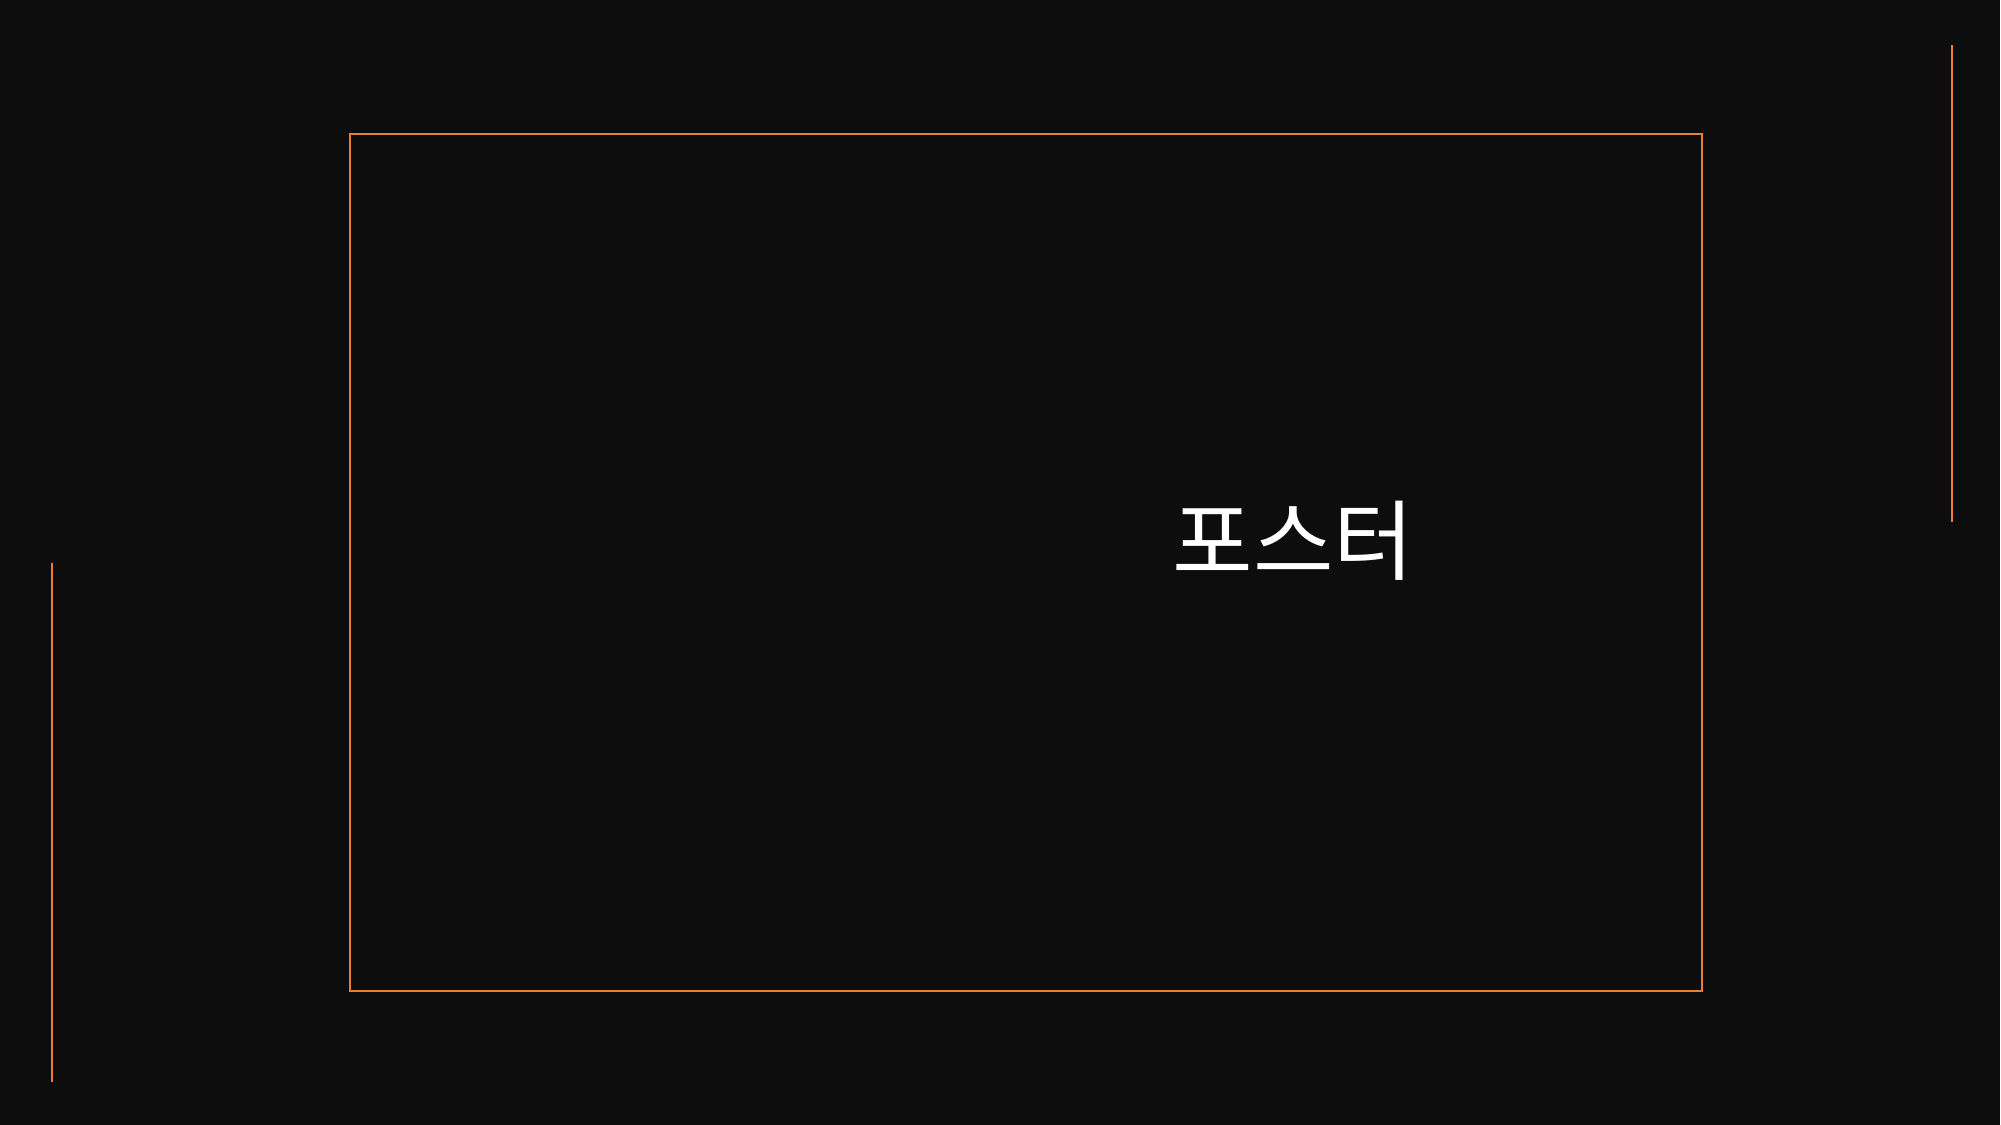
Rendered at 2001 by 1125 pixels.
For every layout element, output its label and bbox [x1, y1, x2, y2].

text_box [0, 0, 2000, 1125]
text_box [349, 133, 1703, 992]
